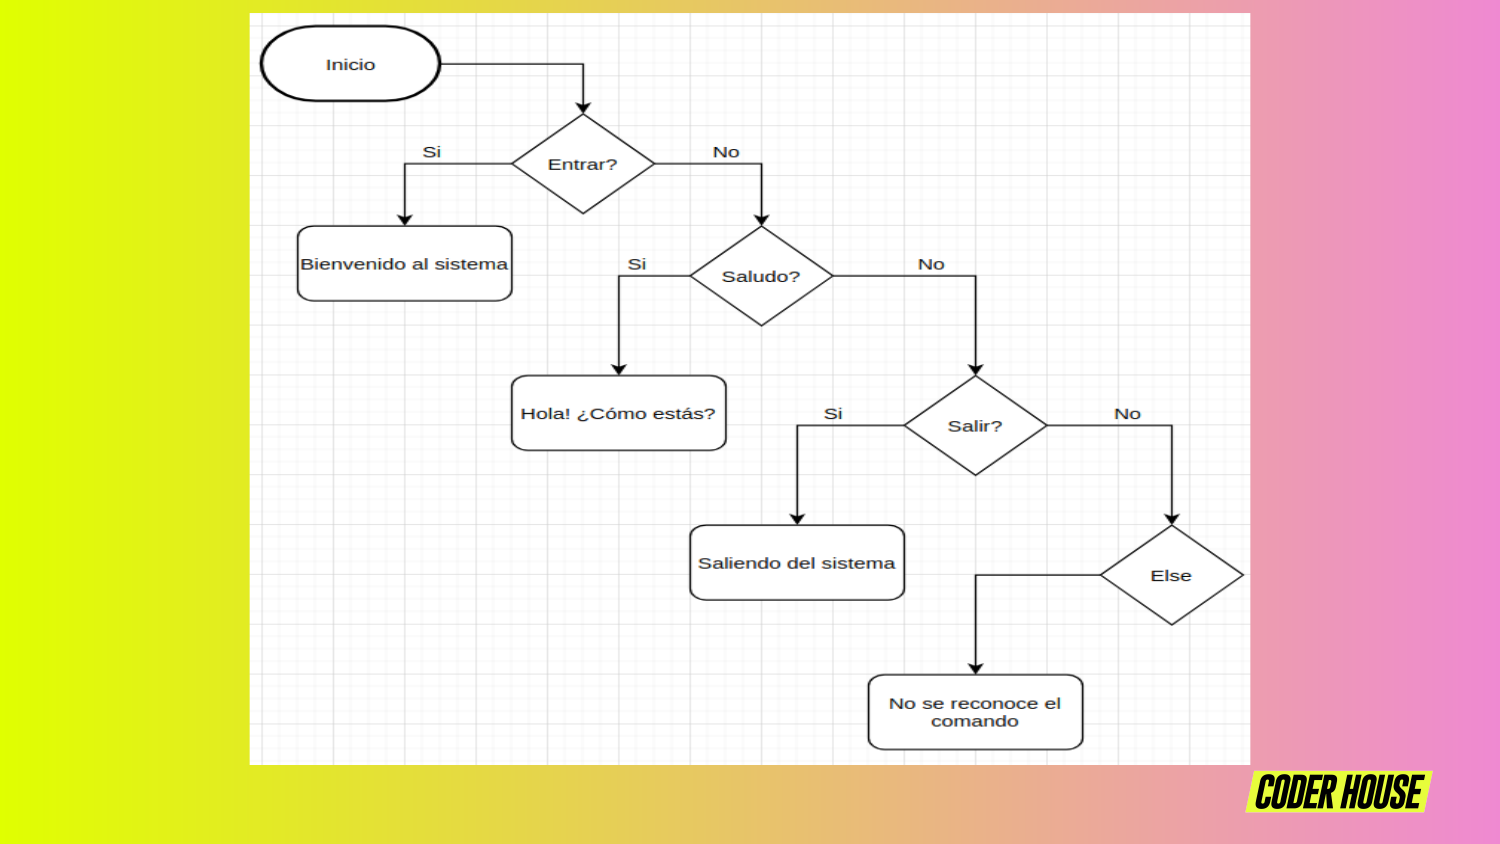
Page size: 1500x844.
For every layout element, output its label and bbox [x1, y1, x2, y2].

picture [249, 13, 1437, 819]
